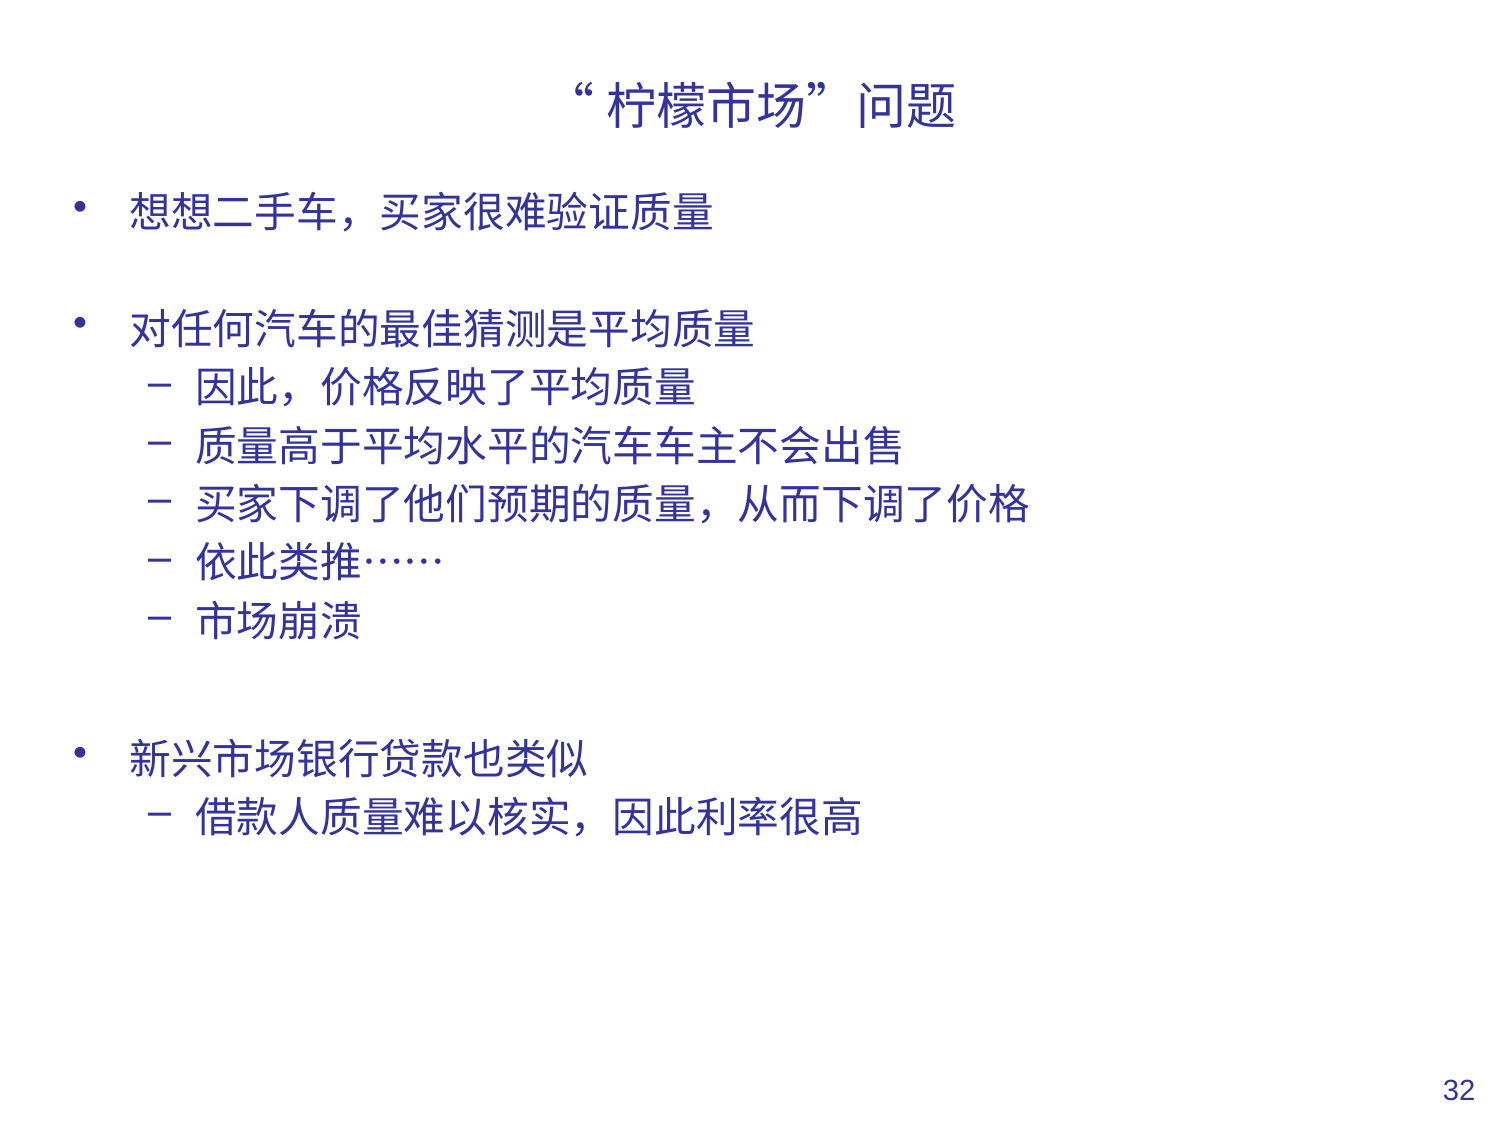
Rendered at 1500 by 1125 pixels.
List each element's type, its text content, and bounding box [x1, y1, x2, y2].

title “柠檬市场”问题 [57, 44, 1443, 165]
list 想想二手车，买家很难验证质量 对任何汽车的最佳猜测是平均质量 因此，价格反映了平均质量 质量高于平均水平的汽车车主不会出售 买家下调了他们预期的质量，从而下调了价格 依此类推…… 市场崩溃 新兴市场银行贷款也类似 借款人质量难以核实，因此利率很高 [57, 178, 1443, 1125]
slide_number 32 [1408, 1028, 1491, 1108]
